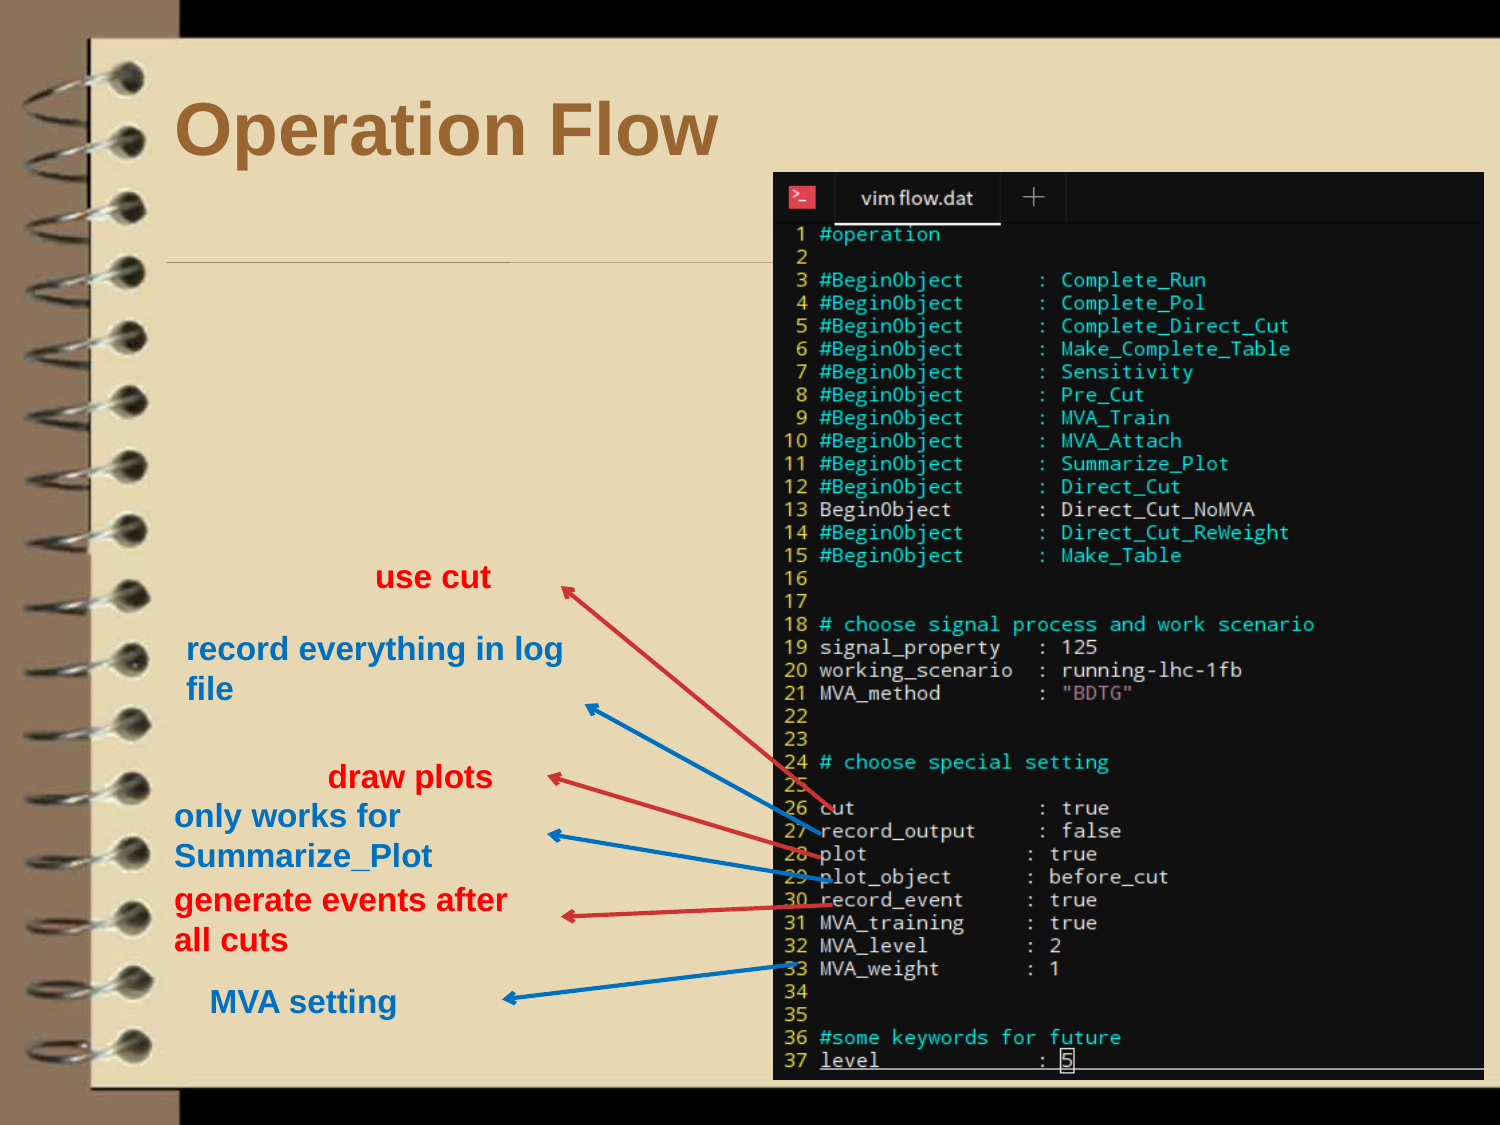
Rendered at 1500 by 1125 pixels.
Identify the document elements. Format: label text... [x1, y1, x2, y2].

text_box only works for Summarize_Plot [159, 796, 541, 871]
title Operation Flow [159, 42, 1437, 210]
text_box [501, 963, 798, 1000]
picture [0, 0, 1500, 1125]
text_box draw plots [312, 751, 548, 796]
text_box use cut [360, 550, 549, 599]
text_box MVA setting [194, 975, 488, 1025]
text_box generate events after all cuts [159, 881, 548, 956]
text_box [560, 585, 834, 811]
text_box record everything in log file [171, 633, 555, 701]
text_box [546, 833, 833, 882]
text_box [560, 904, 833, 917]
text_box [546, 775, 822, 833]
